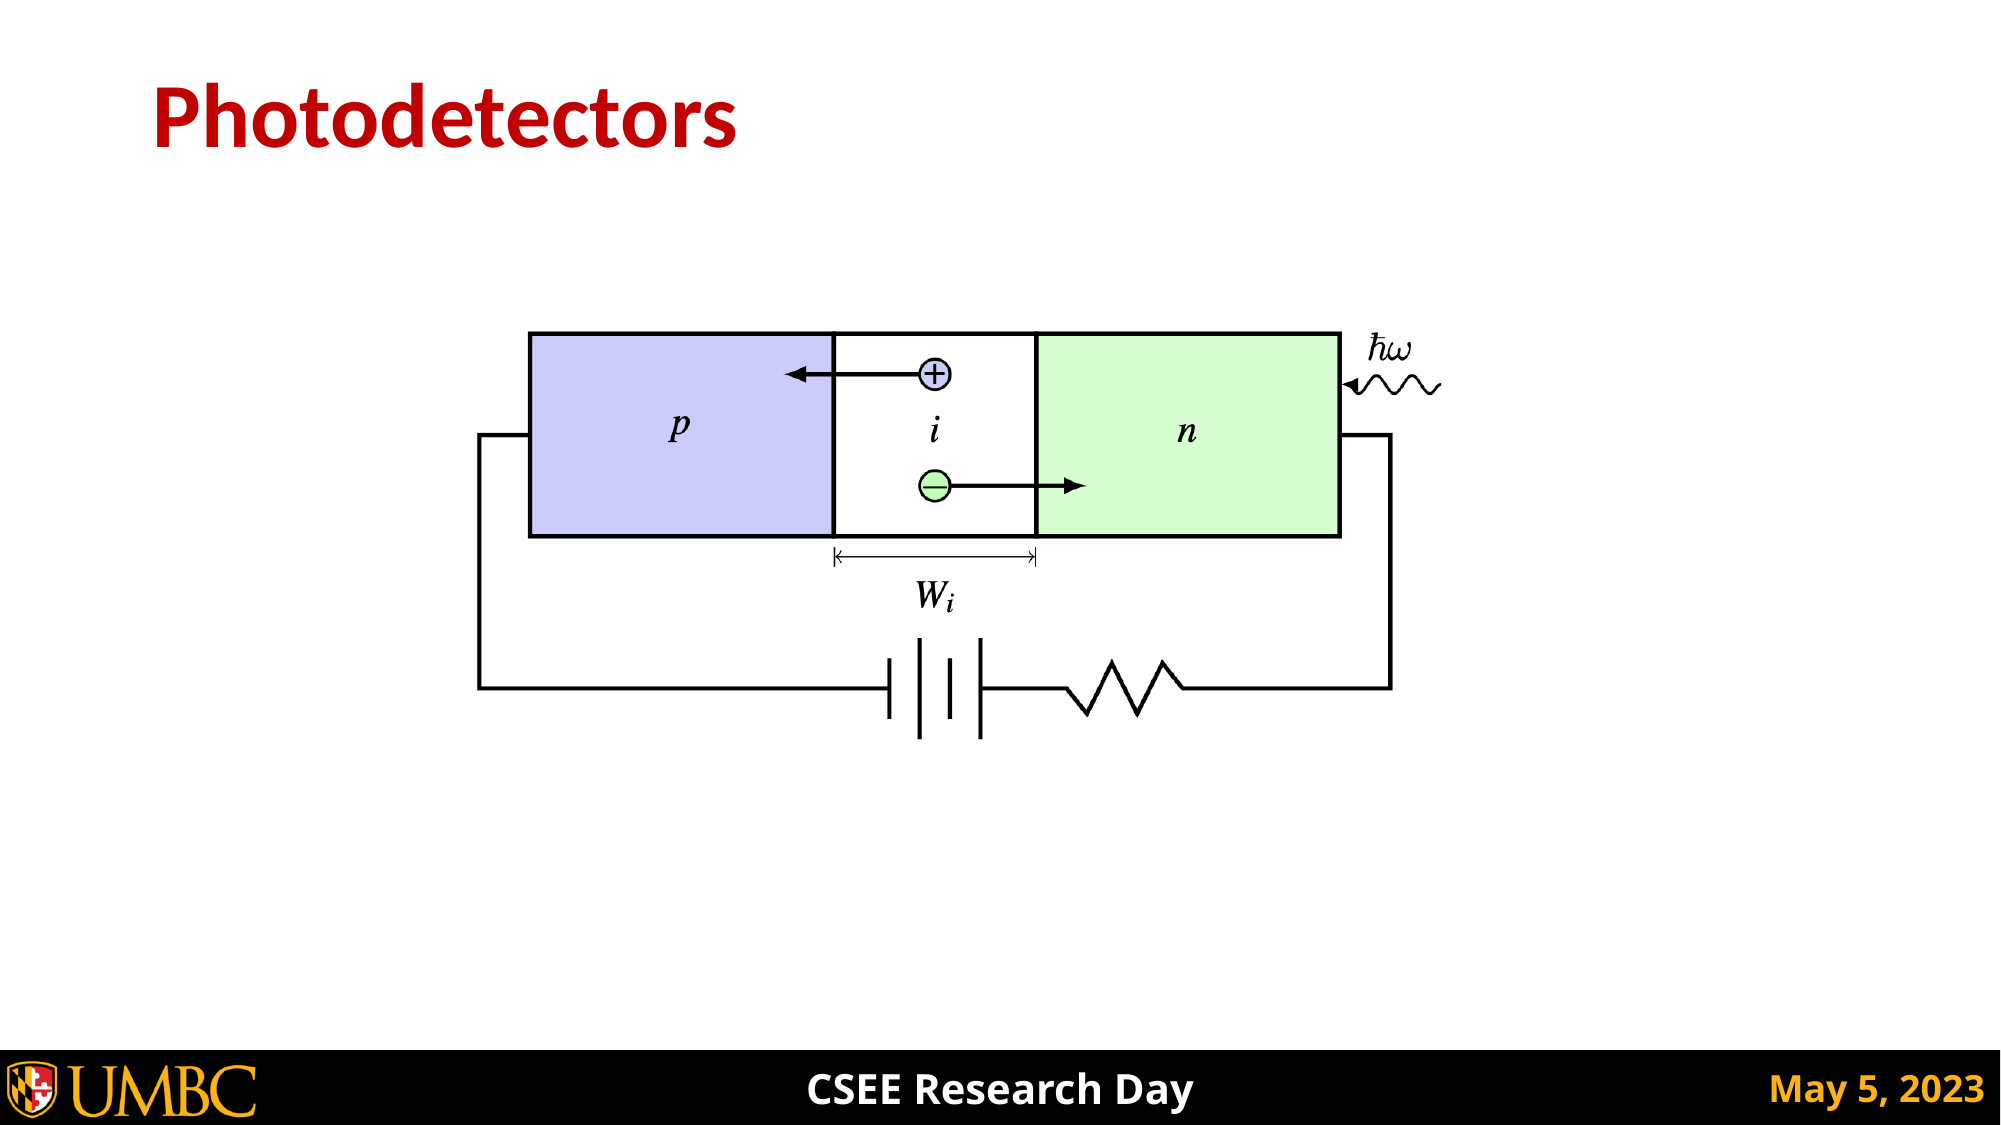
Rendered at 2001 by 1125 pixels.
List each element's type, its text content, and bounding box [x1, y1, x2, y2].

picture [0, 1055, 263, 1122]
picture [448, 307, 1448, 744]
title Photodetectors [137, 26, 1863, 209]
